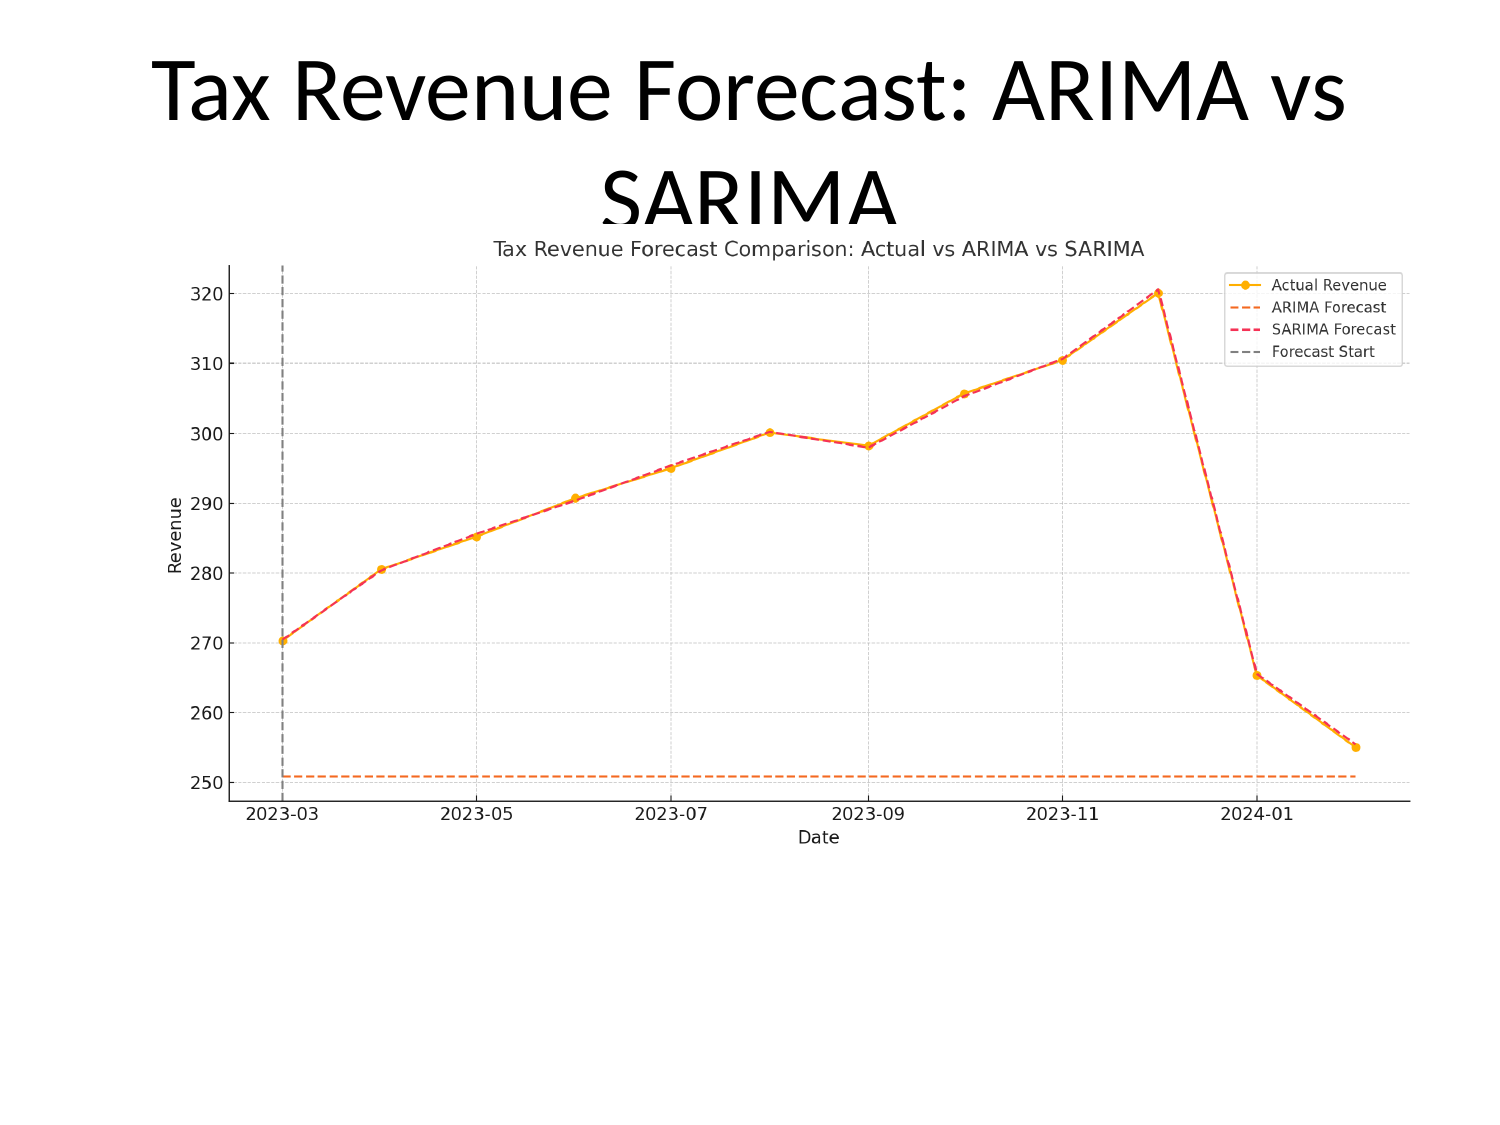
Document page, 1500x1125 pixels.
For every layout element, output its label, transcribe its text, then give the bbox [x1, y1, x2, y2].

title Tax Revenue Forecast: ARIMA vs SARIMA [75, 45, 1425, 233]
picture [149, 224, 1426, 863]
